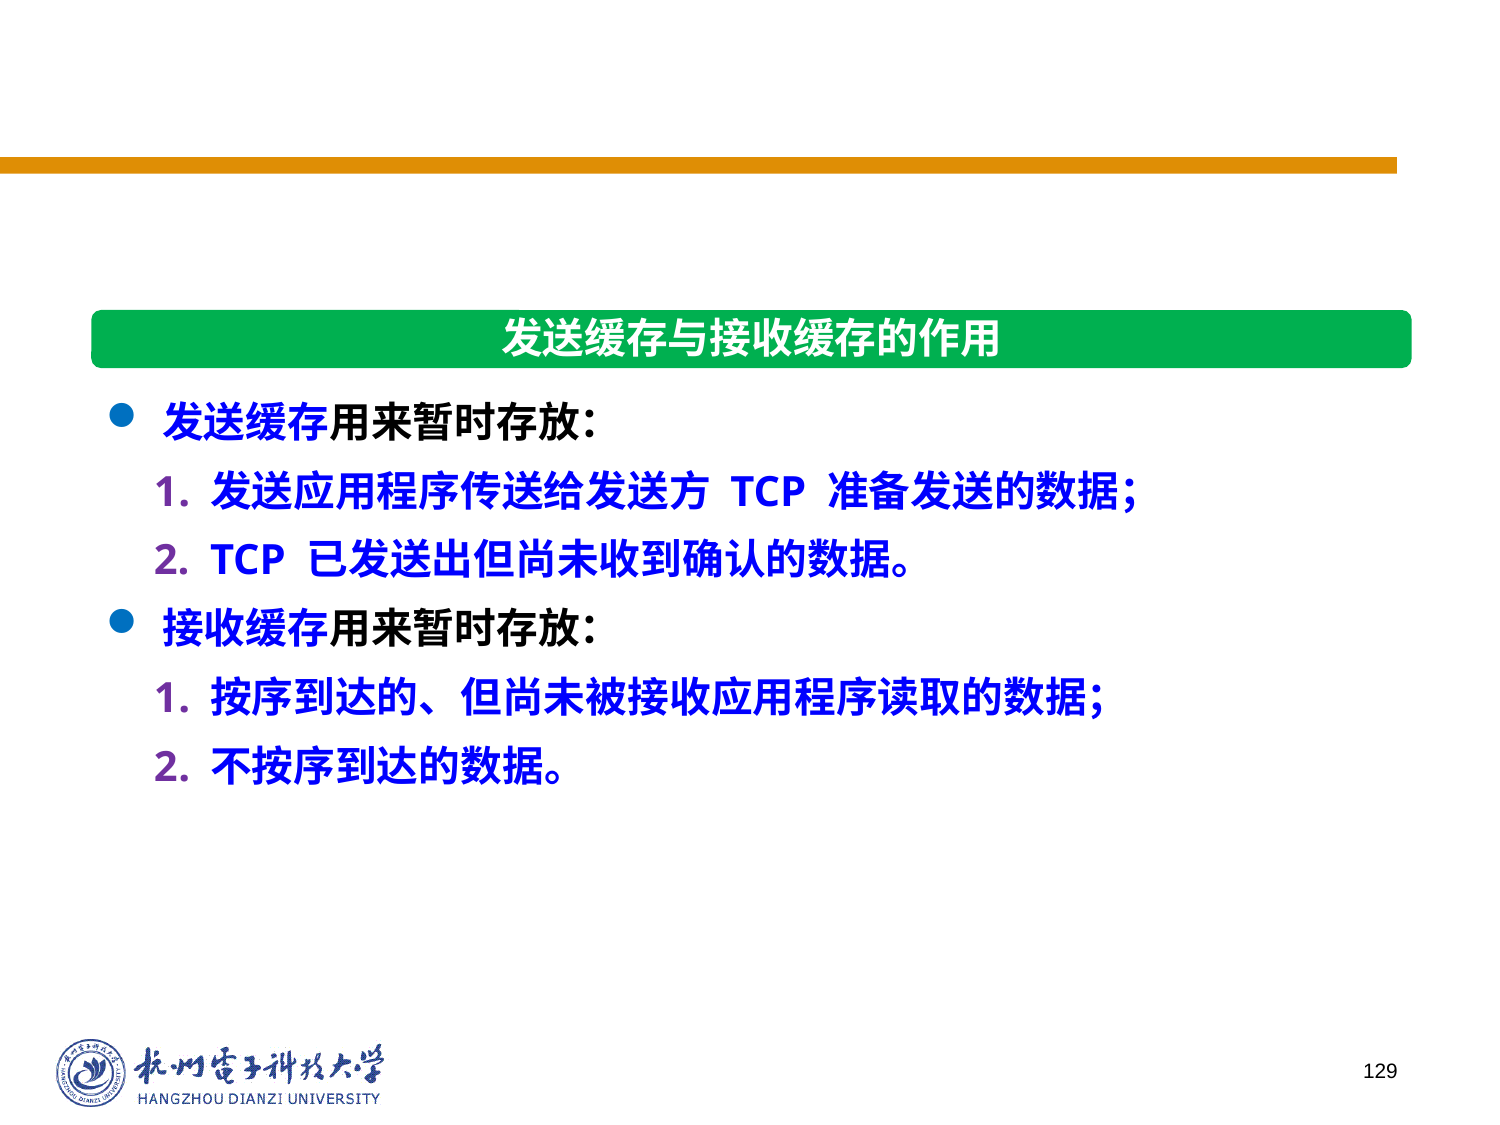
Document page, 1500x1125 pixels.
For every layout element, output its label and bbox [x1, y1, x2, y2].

picture [55, 1025, 407, 1125]
text_box [91, 304, 1434, 797]
